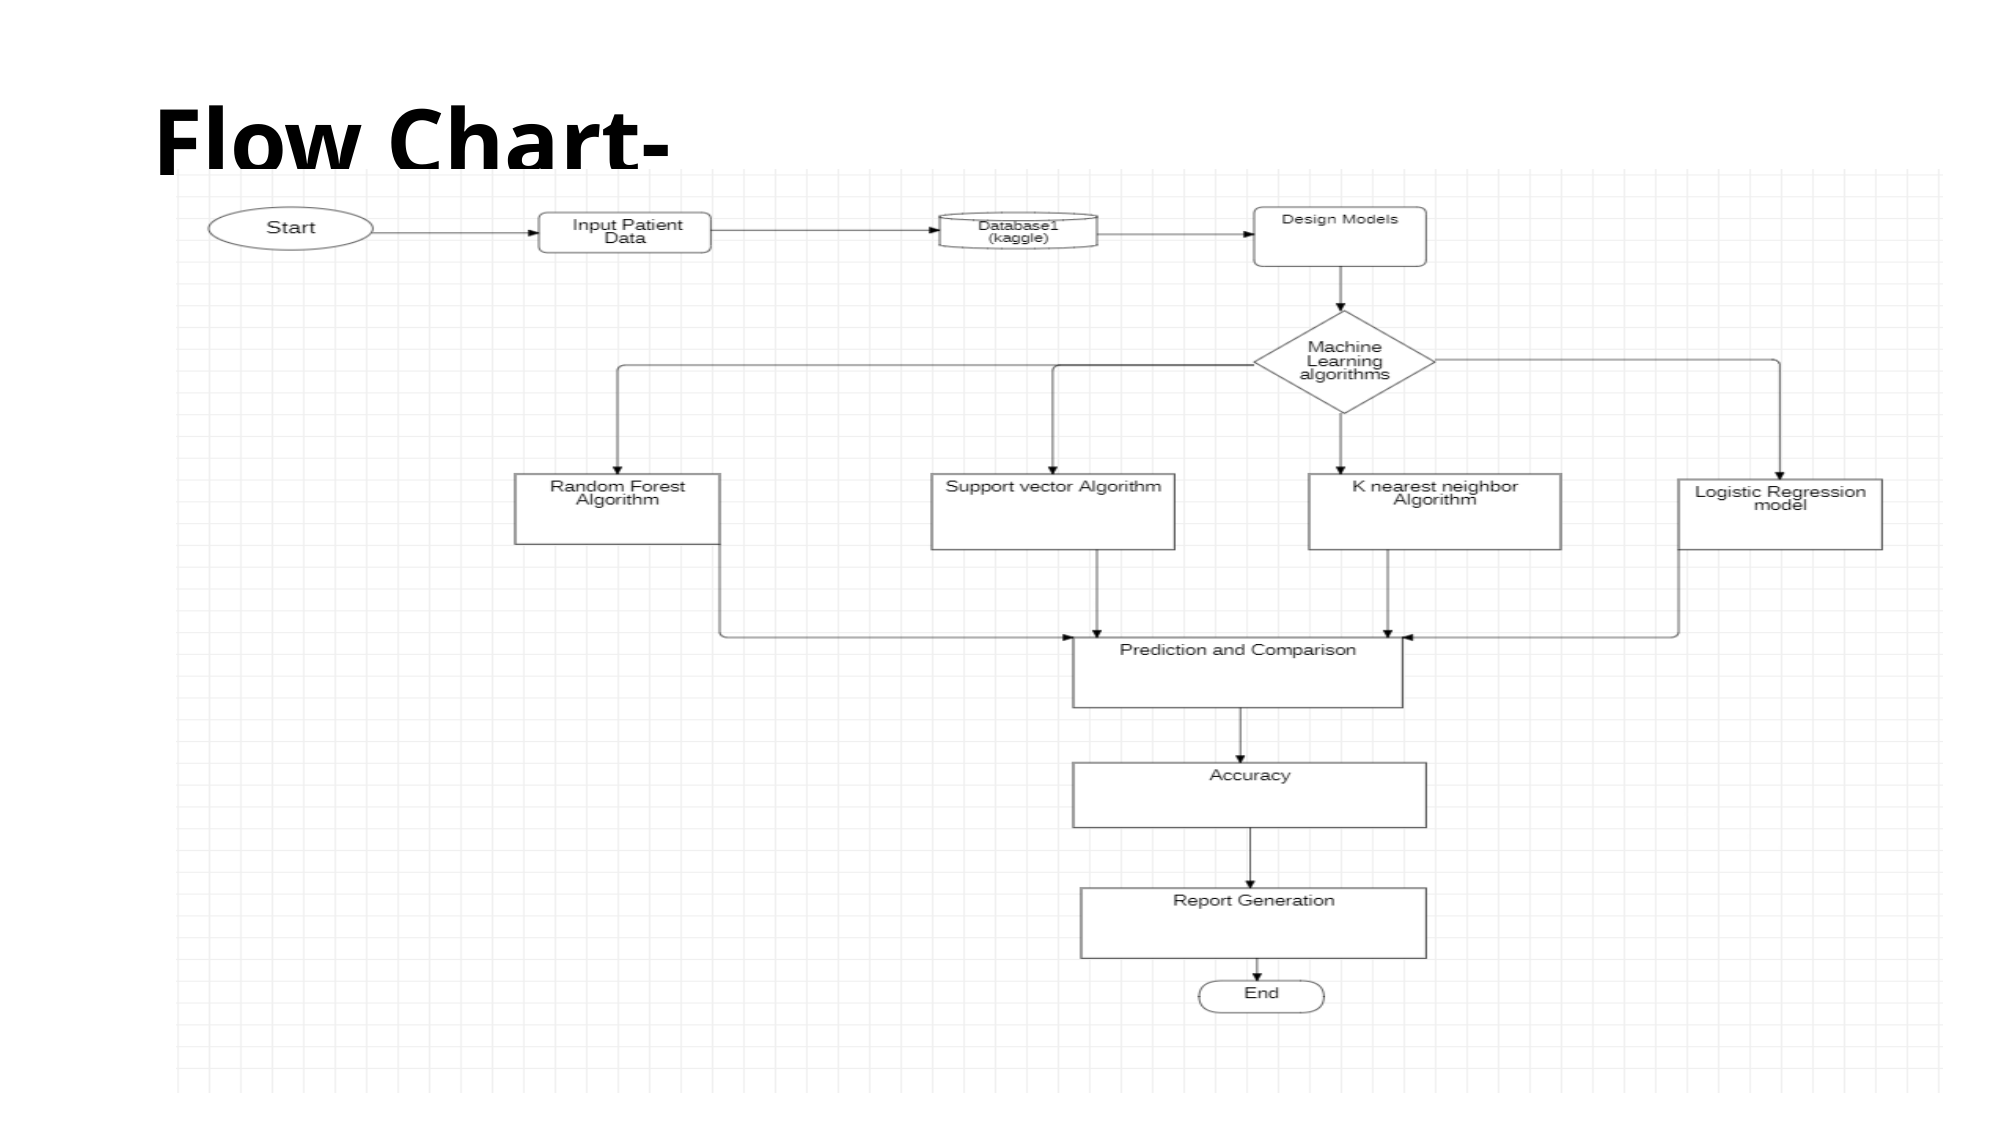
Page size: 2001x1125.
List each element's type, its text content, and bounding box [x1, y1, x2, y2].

title Flow Chart- [137, 59, 1863, 278]
picture [175, 169, 1943, 1093]
